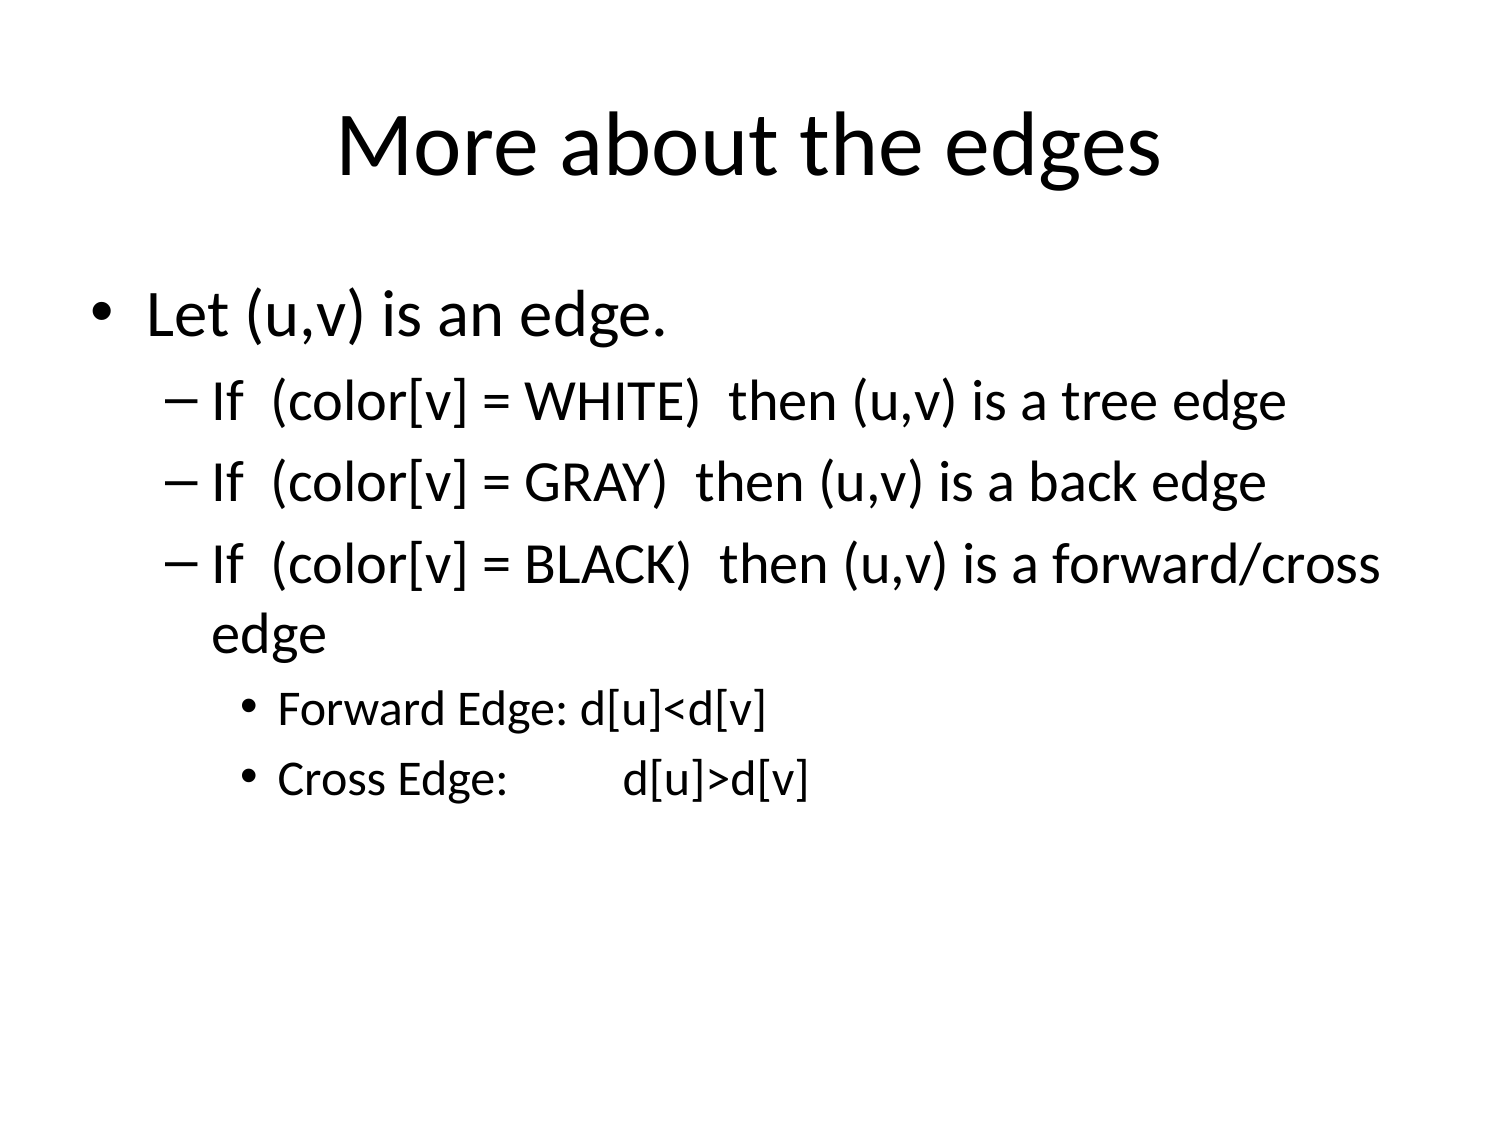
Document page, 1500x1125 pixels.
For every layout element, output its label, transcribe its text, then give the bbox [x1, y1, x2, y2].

title More about the edges [75, 45, 1425, 233]
list Let (u,v) is an edge. If (color[v] = WHITE) then (u,v) is a tree edge If (color[v] = GRAY) then (u,v) is a back edge If (color[v] = BLACK) then (u,v) is a forward/cross edge Forward Edge: d[u]<d[v] Cross Edge: d[u]>d[v] [75, 262, 1425, 1005]
